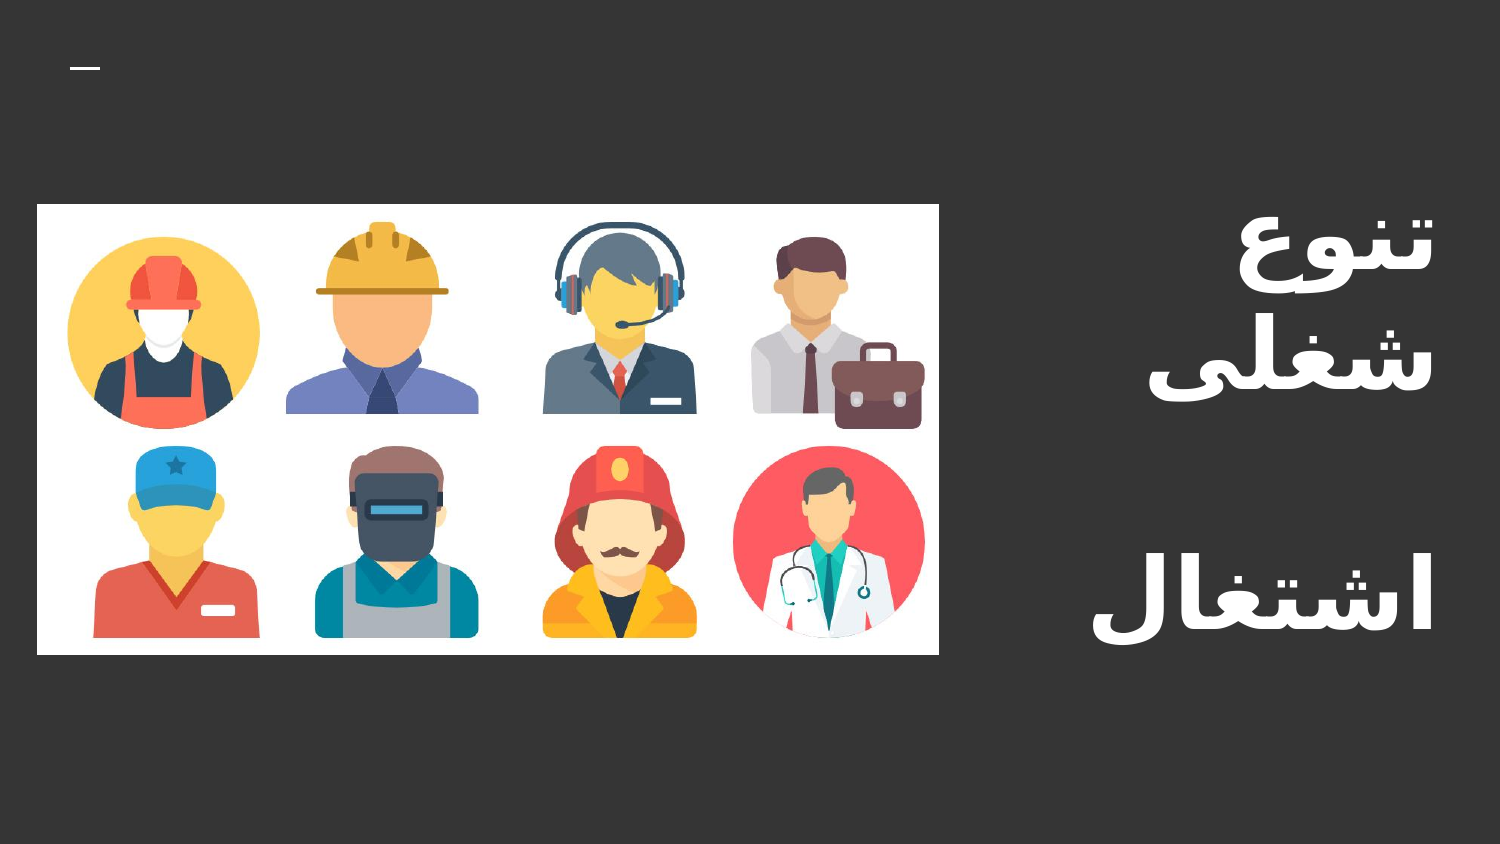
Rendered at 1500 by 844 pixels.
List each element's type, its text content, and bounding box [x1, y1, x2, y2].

picture [36, 203, 939, 656]
title تنوع شغلی اشتغال [951, 94, 1456, 725]
